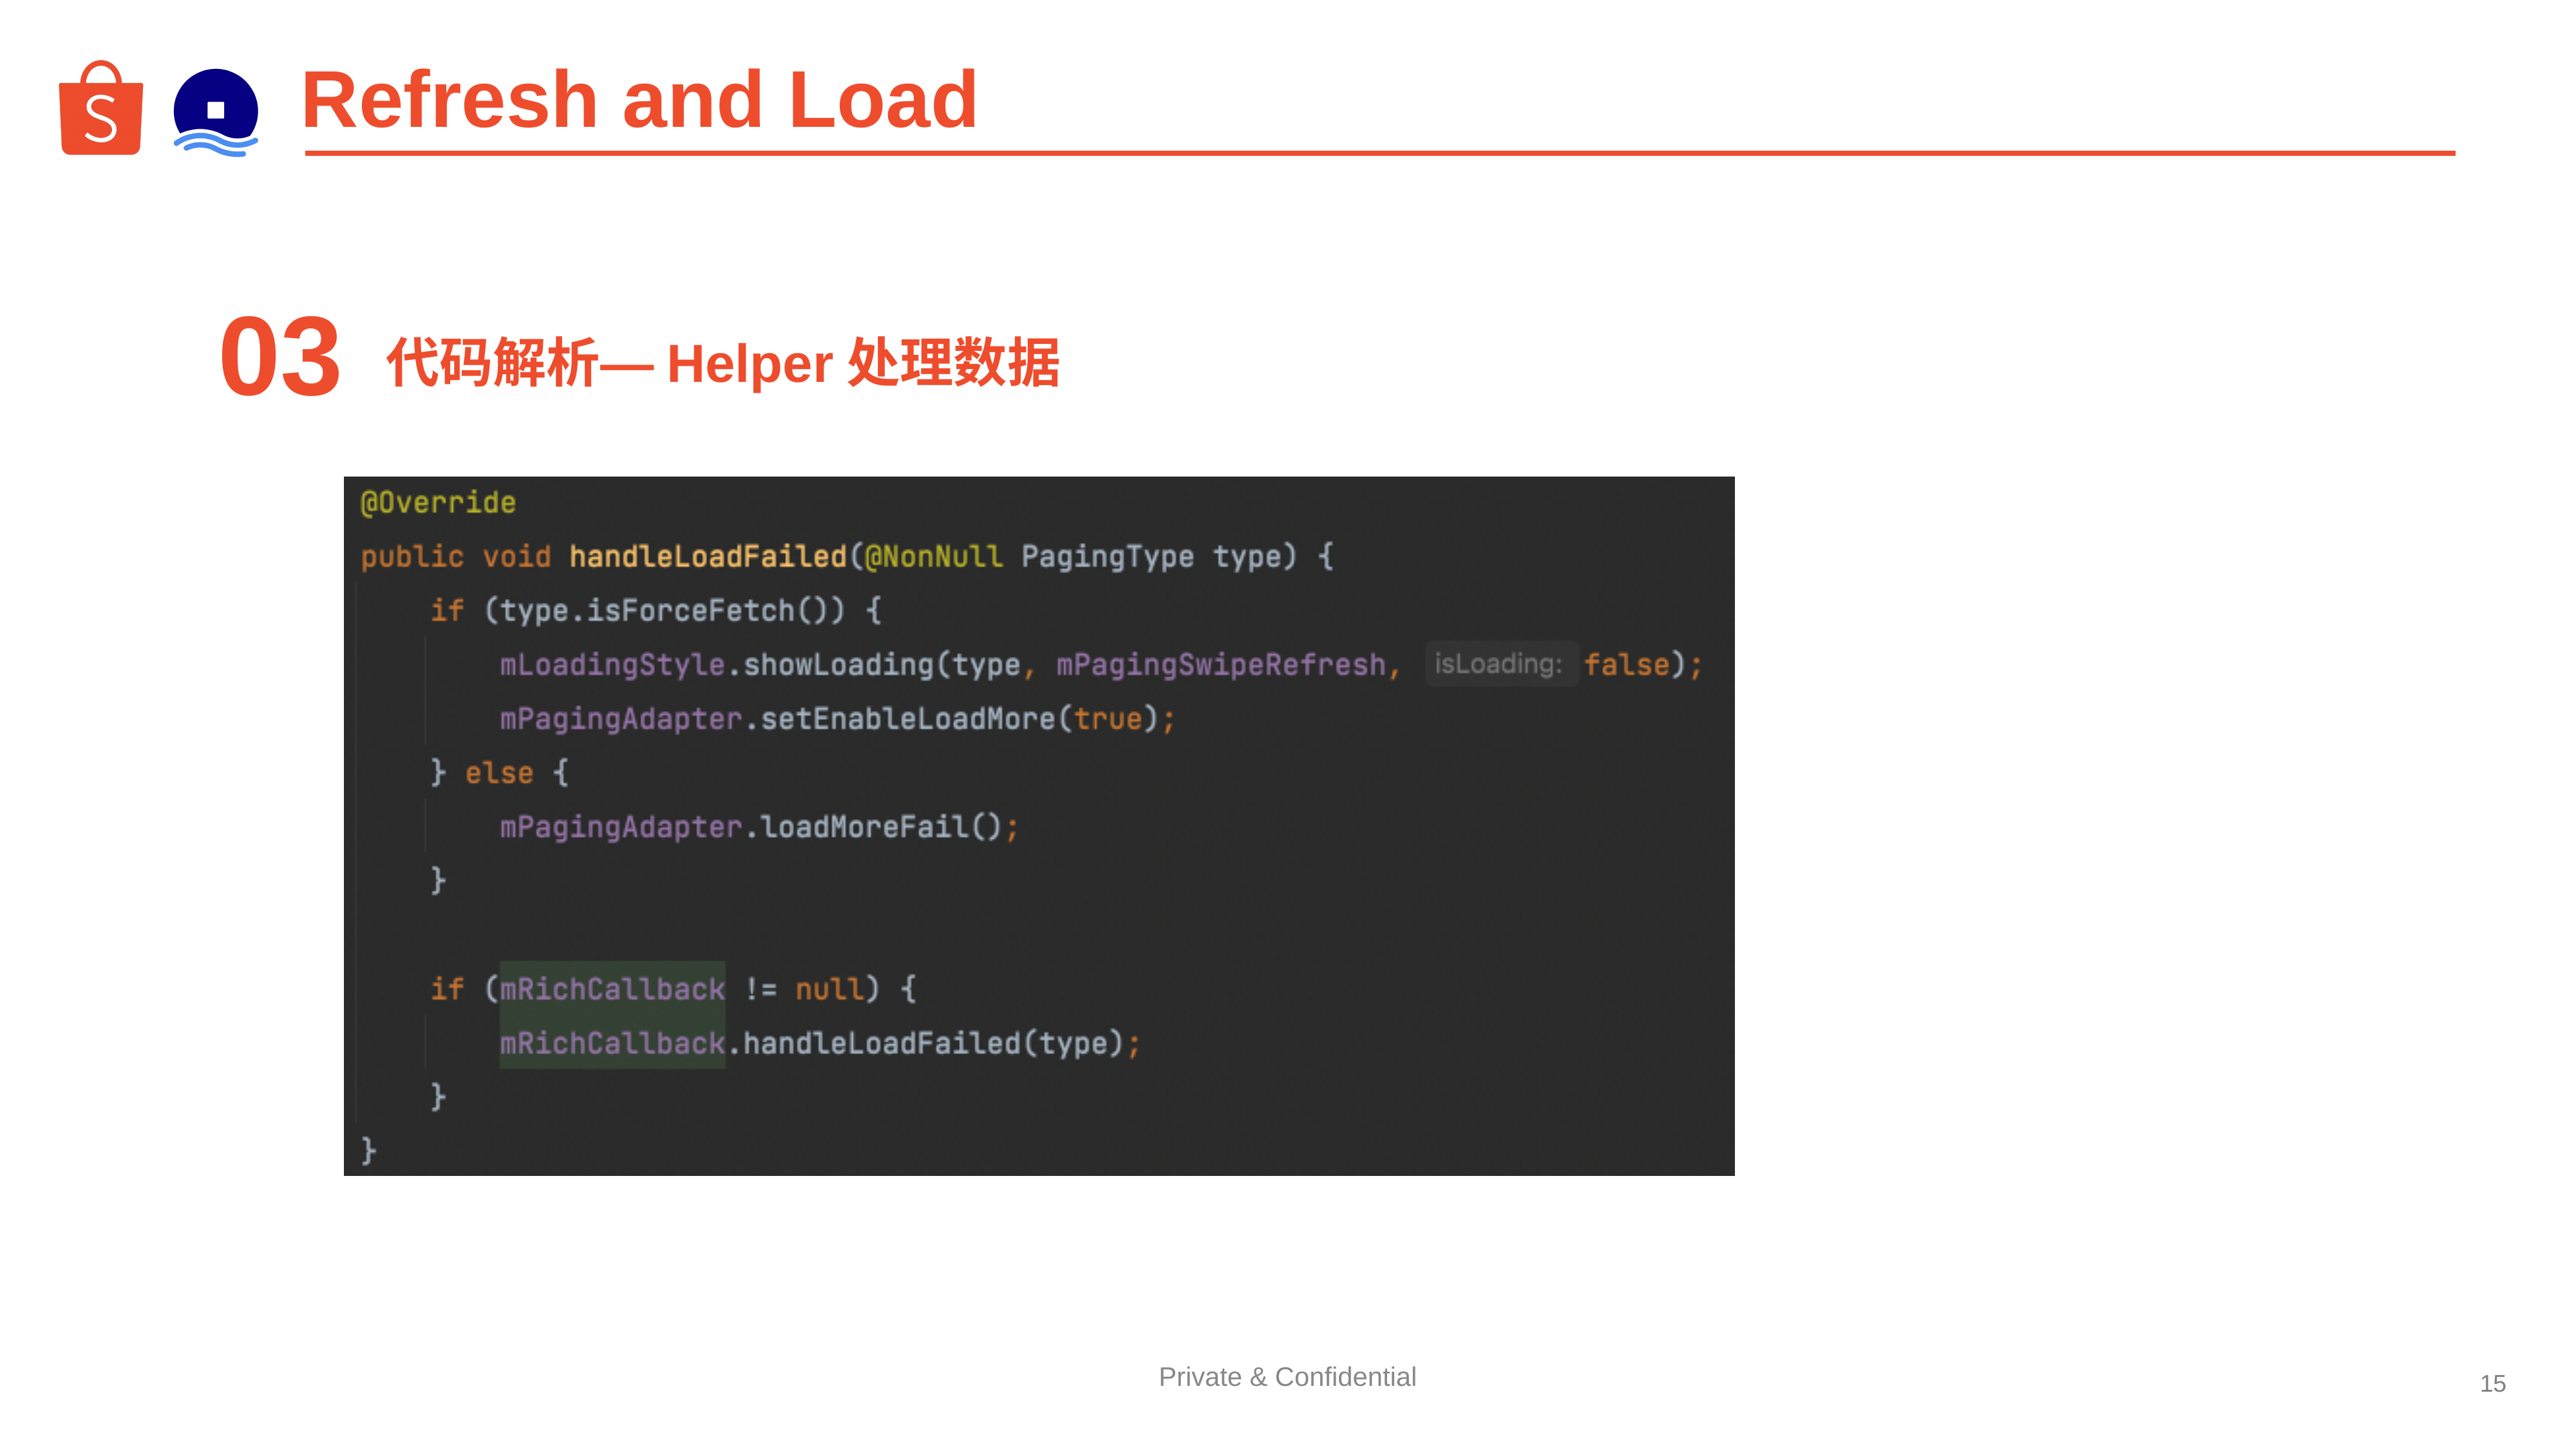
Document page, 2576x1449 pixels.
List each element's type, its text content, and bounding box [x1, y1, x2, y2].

picture [48, 52, 281, 161]
text_box 代码解析—Helper处理数据 [386, 319, 1345, 393]
text_box 03 [204, 249, 388, 431]
slide_number ‹#› [2468, 952, 2517, 1449]
title Refresh and Load [295, 17, 2206, 172]
picture [344, 477, 1735, 1177]
